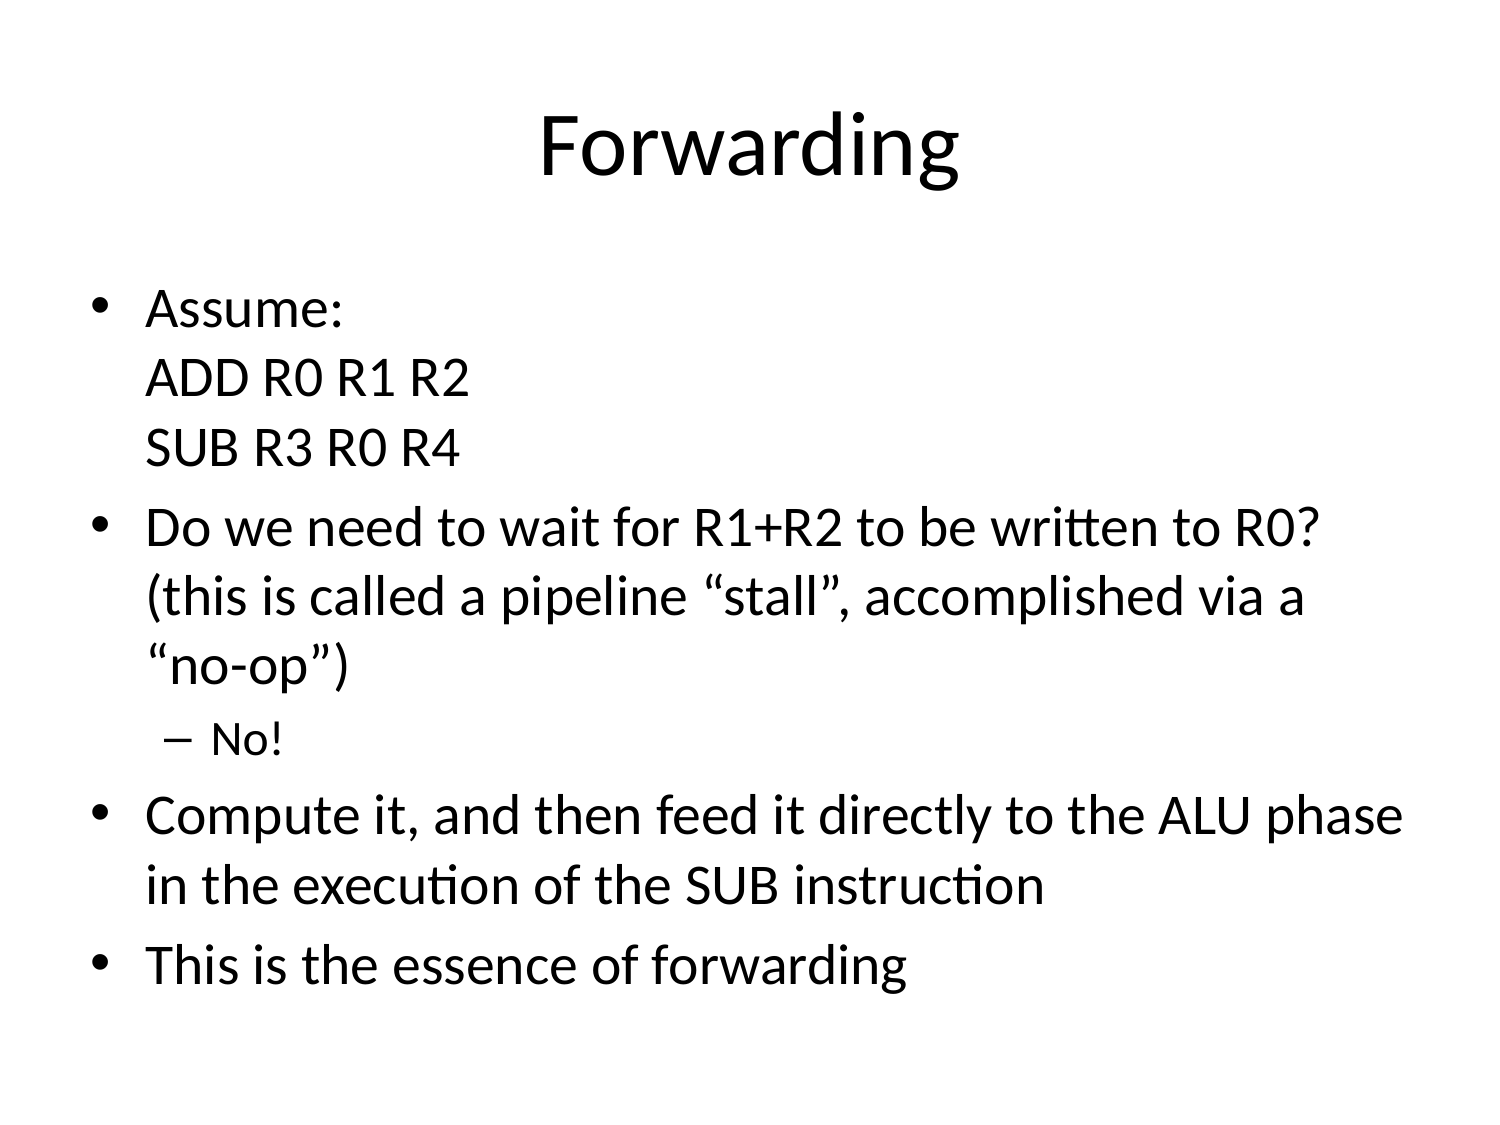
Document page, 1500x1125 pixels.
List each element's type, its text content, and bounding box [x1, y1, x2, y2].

title Forwarding [75, 45, 1425, 233]
list Assume: ADD R0 R1 R2 SUB R3 R0 R4 Do we need to wait for R1+R2 to be written to R0? (this is called a pipeline “stall”, accomplished via a “no-op”) No! Compute it, and then feed it directly to the ALU phase in the execution of the SUB instruction This is the essence of forwarding [75, 262, 1425, 1005]
